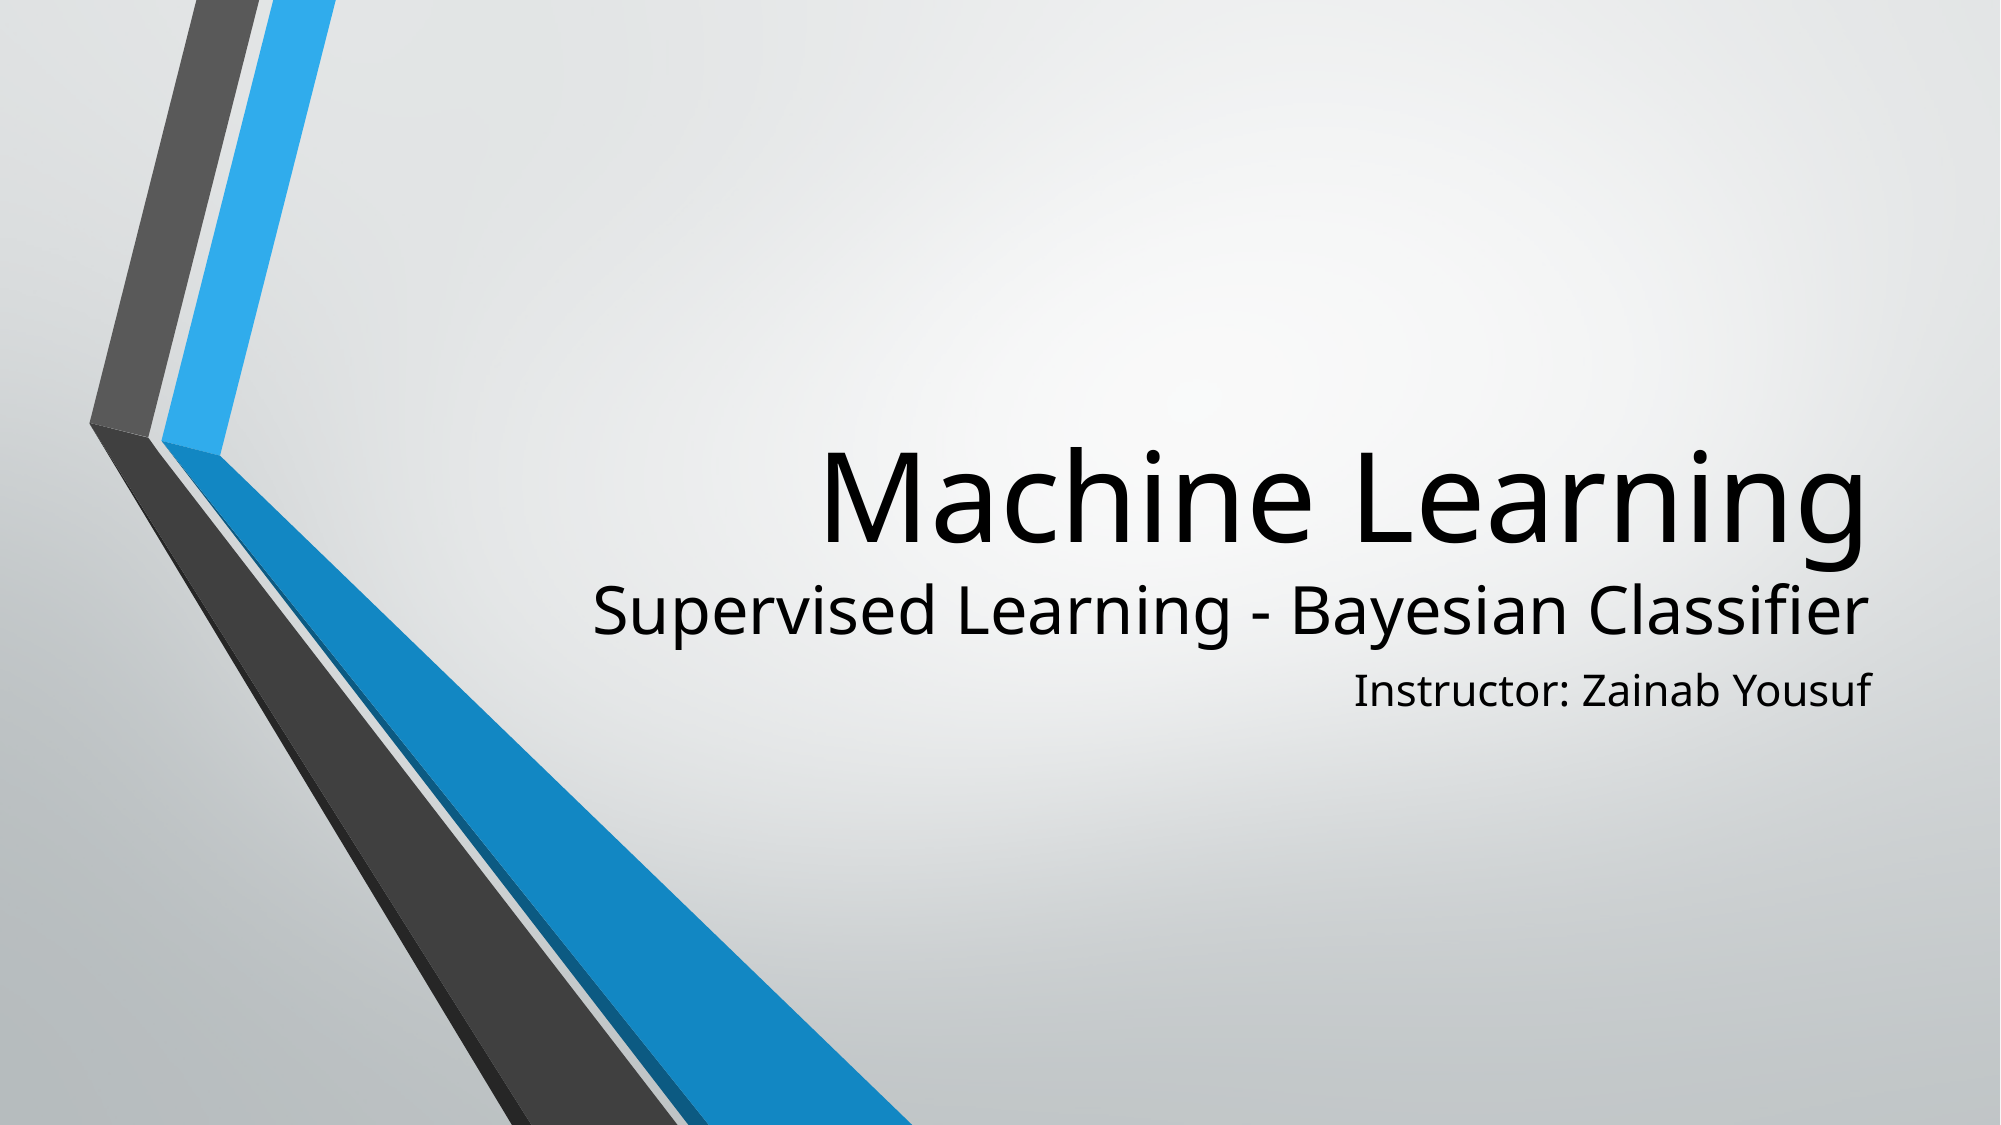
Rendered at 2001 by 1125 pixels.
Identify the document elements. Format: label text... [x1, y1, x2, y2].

title Machine Learning Supervised Learning - Bayesian Classifier [480, 226, 1887, 656]
subtitle Instructor: Zainab Yousuf [740, 655, 1887, 884]
